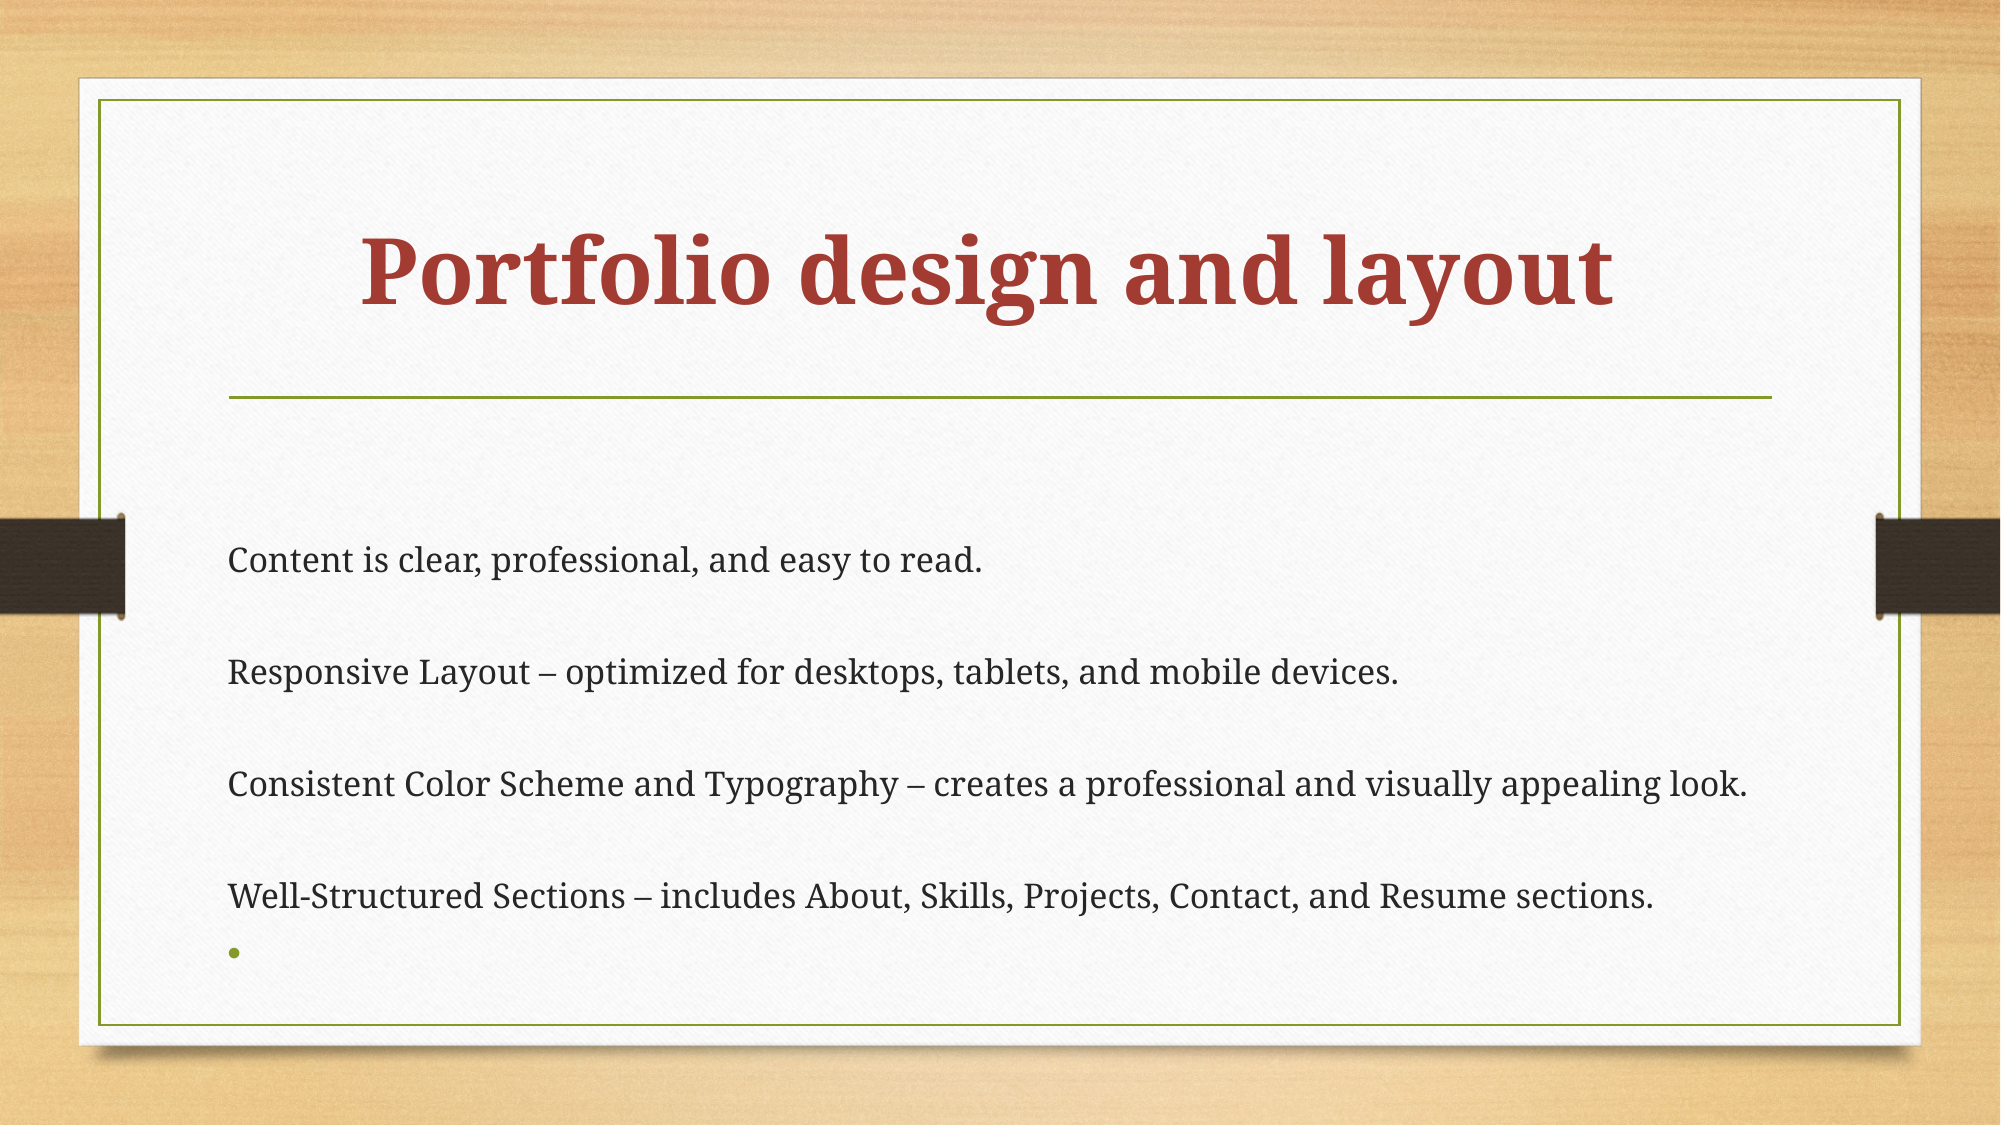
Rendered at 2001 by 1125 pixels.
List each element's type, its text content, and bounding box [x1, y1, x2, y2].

list Content is clear, professional, and easy to read. Responsive Layout – optimized for desktops, tablets, and mobile devices. Consistent Color Scheme and Typography – creates a professional and visually appealing look. Well-Structured Sections – includes About, Skills, Projects, Contact, and Resume sections. [212, 419, 1788, 964]
picture [0, 0, 2001, 1125]
title Portfolio design and layout [212, 161, 1788, 375]
